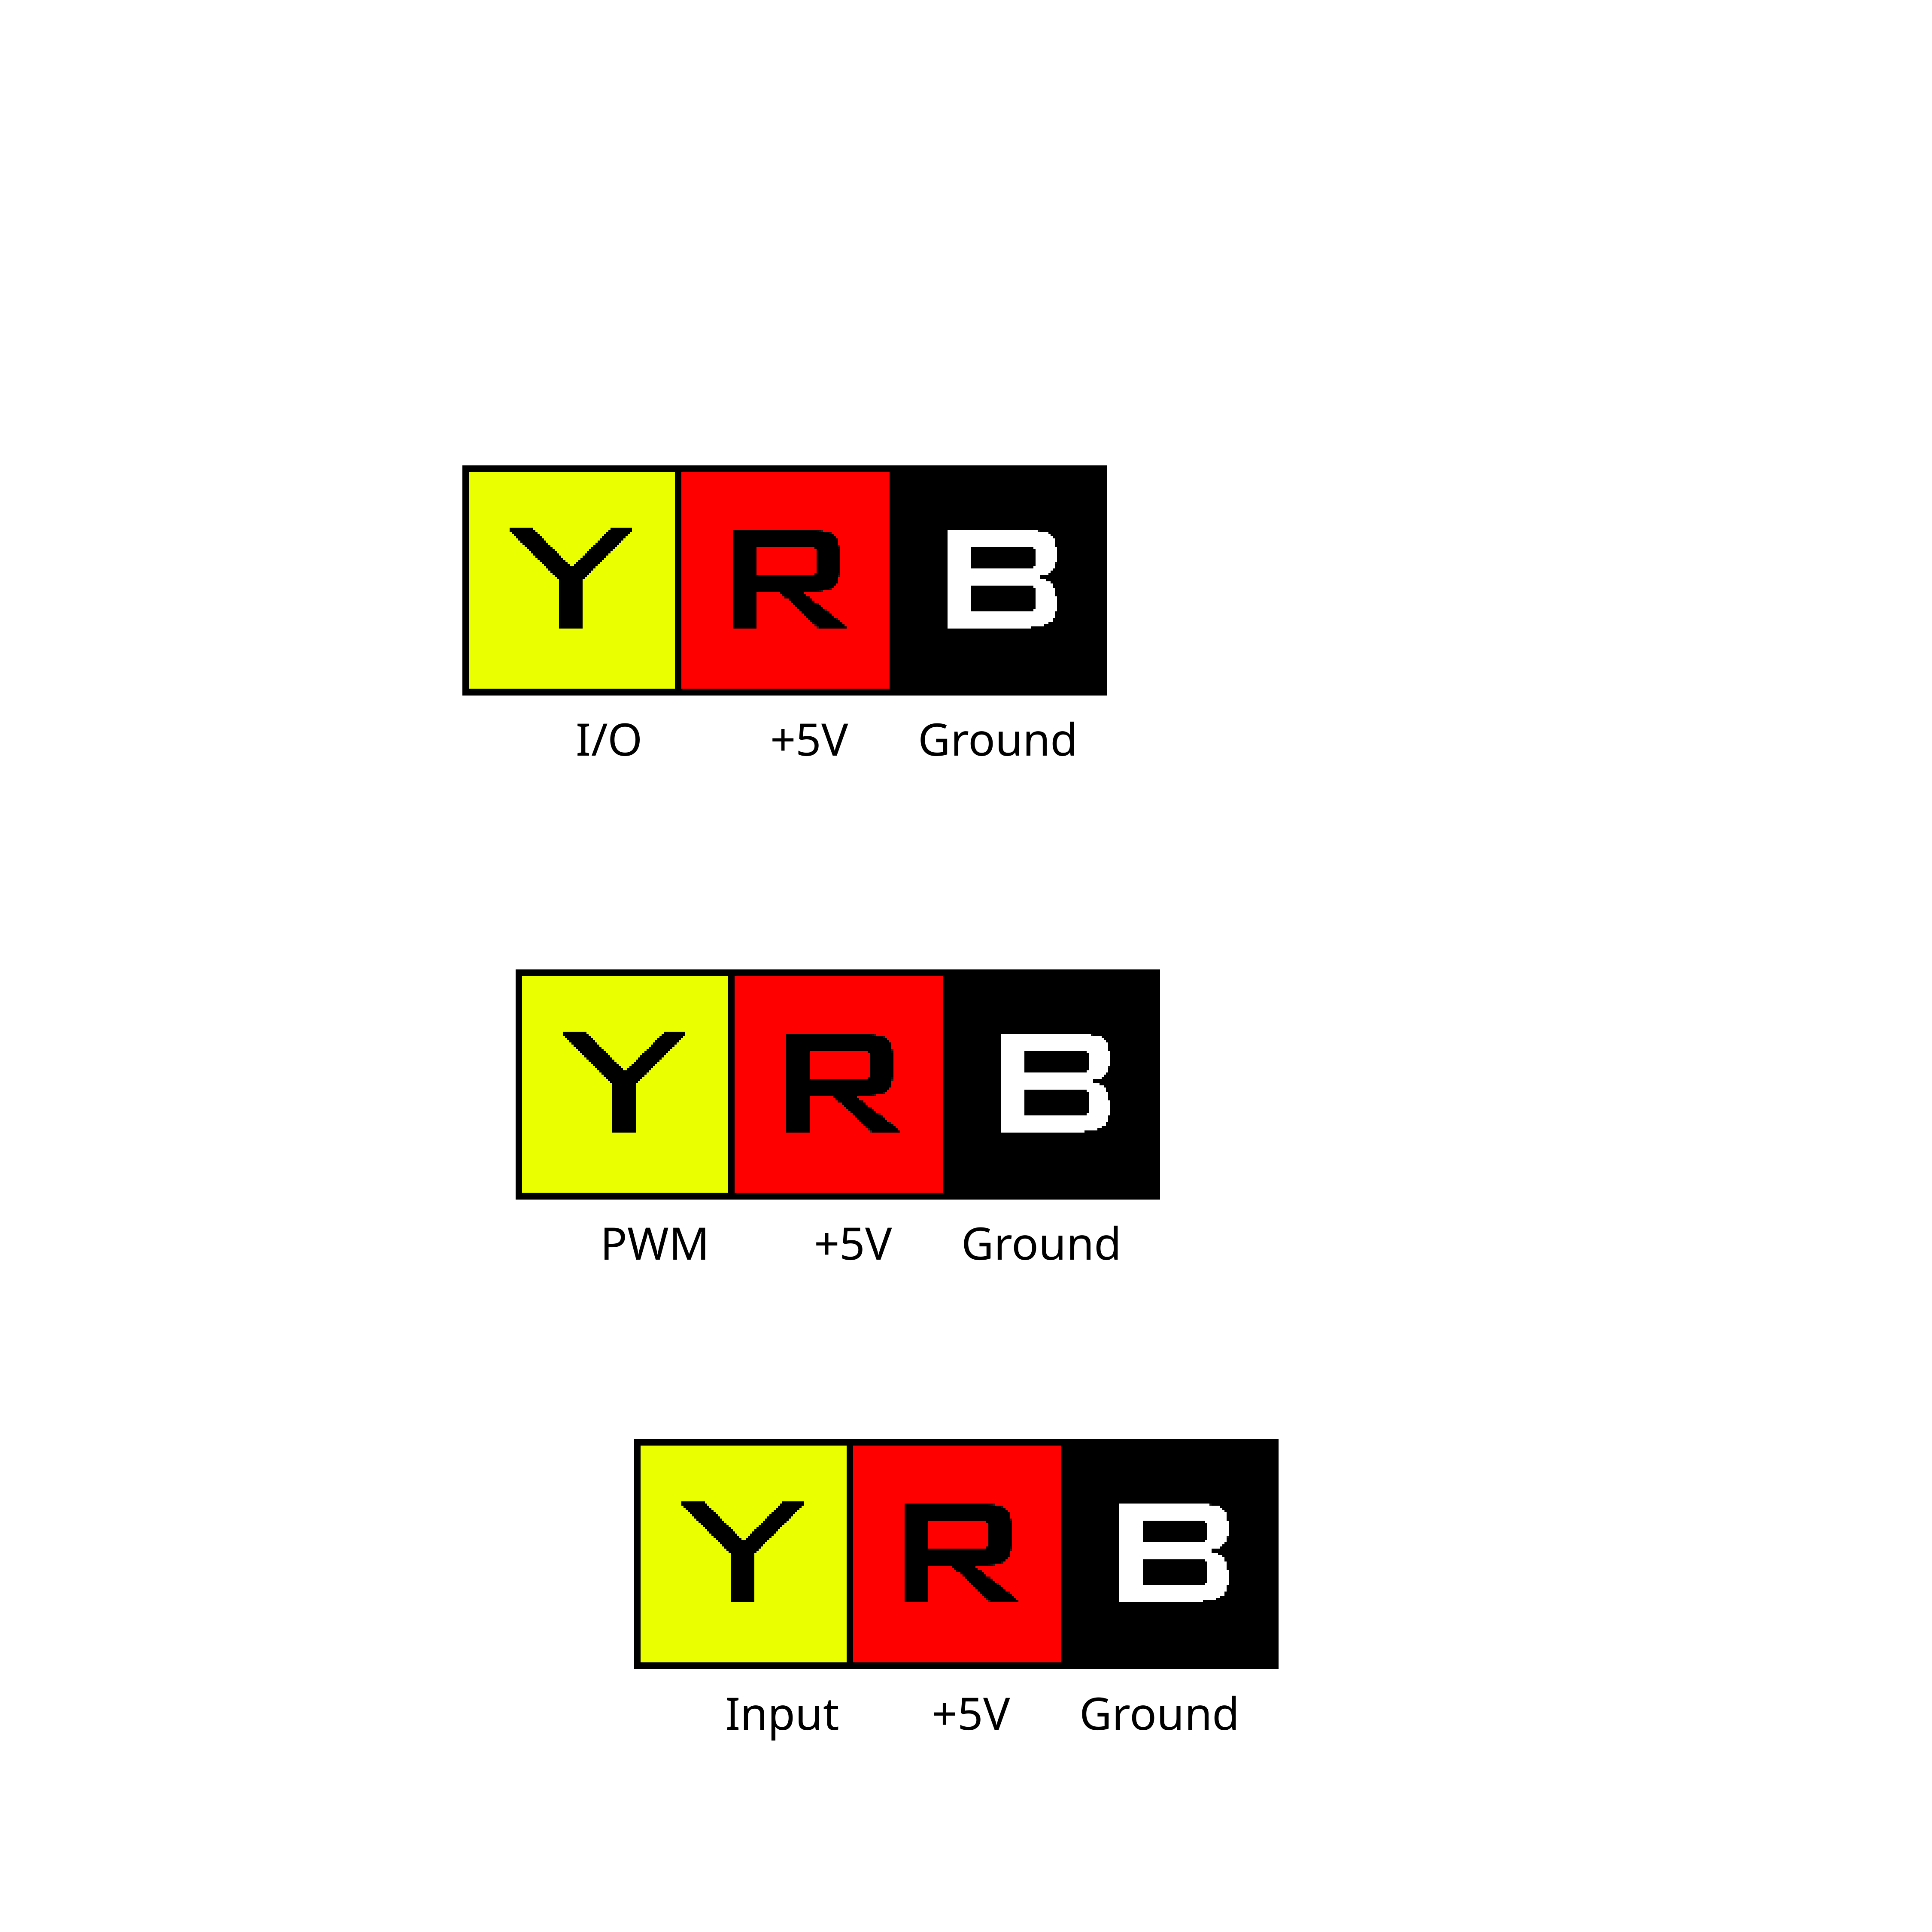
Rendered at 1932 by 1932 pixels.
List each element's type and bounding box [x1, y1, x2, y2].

text_box [634, 1439, 1296, 1743]
text_box [516, 969, 1172, 1273]
text_box [462, 465, 1134, 769]
